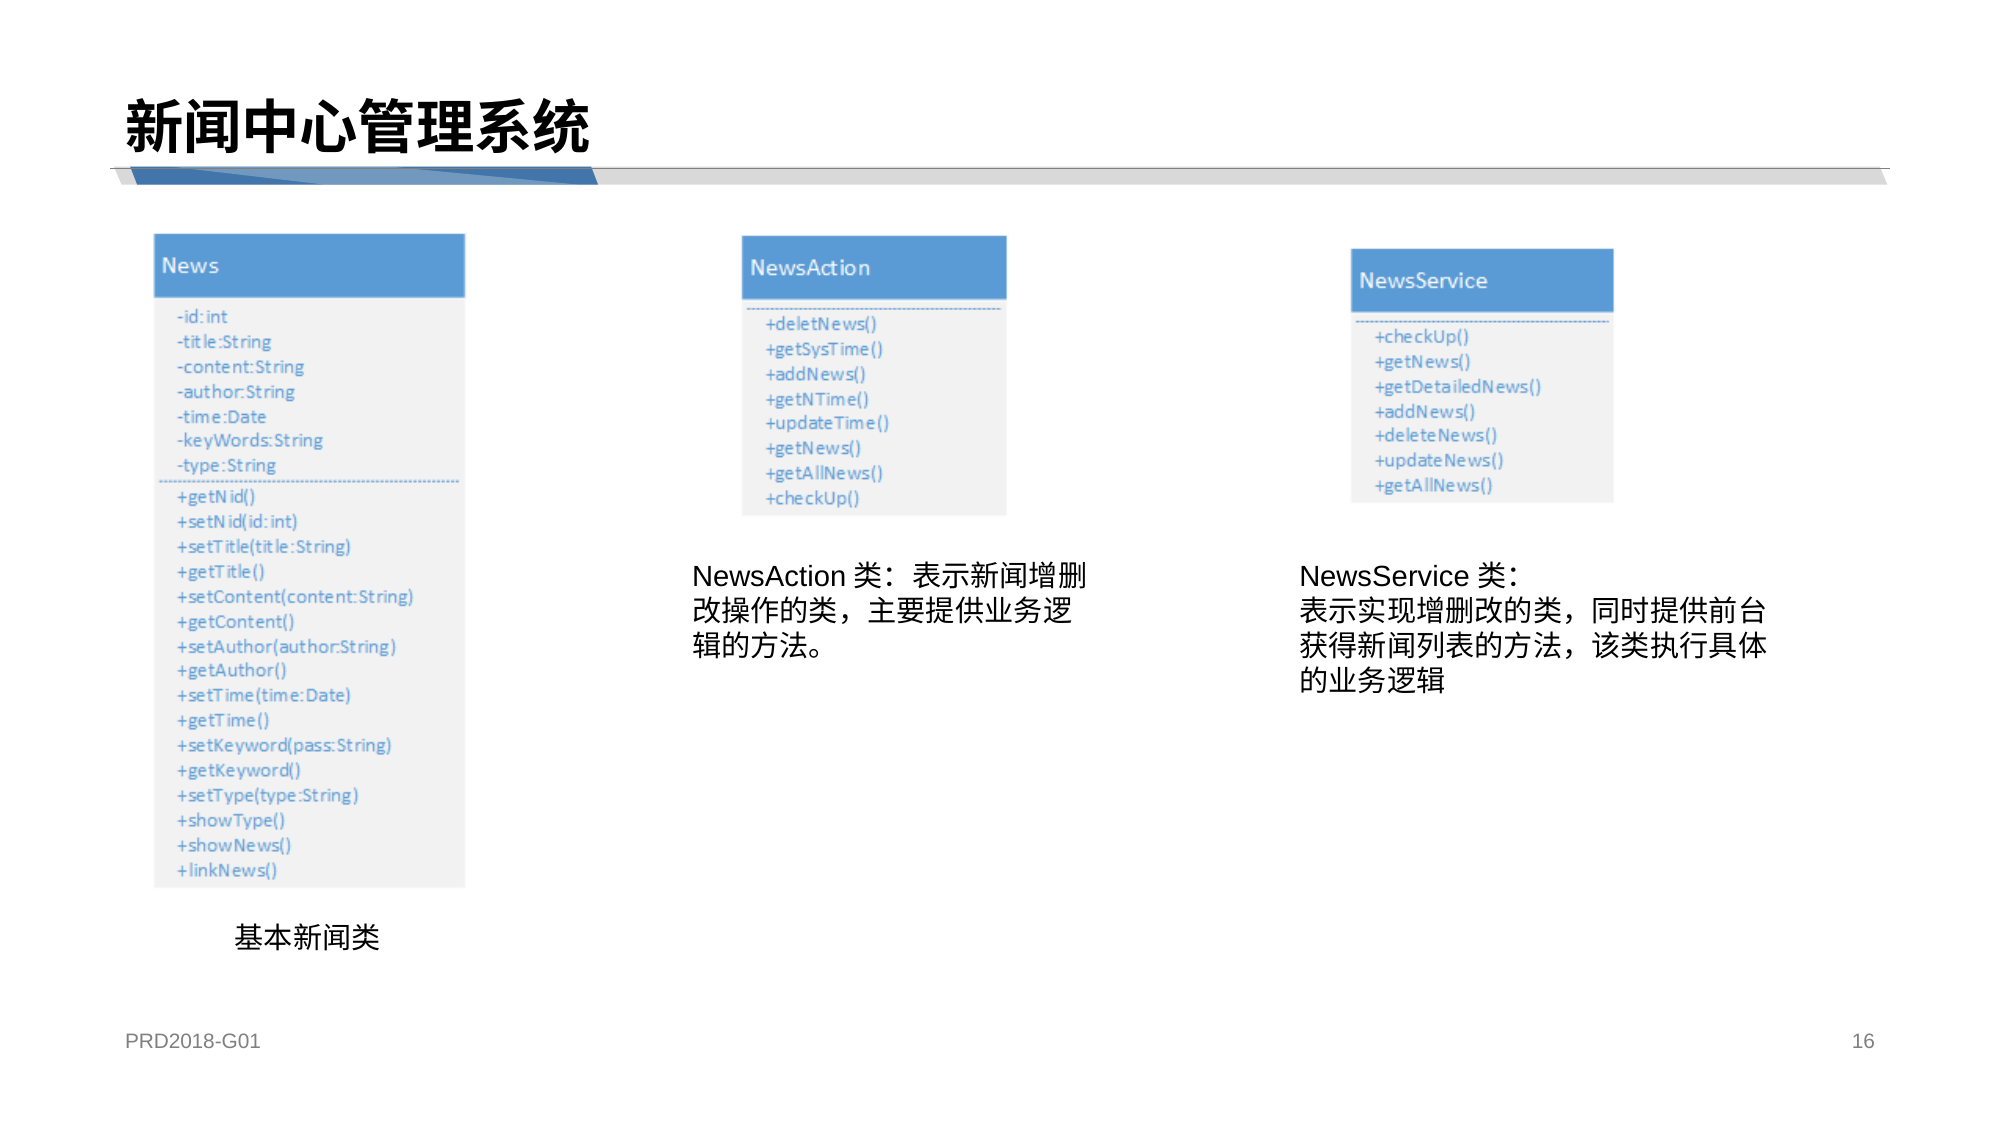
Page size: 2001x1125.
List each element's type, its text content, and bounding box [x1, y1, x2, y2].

slide_number 16 [1412, 1023, 1890, 1058]
footer PRD2018-G01 [109, 1023, 790, 1058]
text_box NewsService类： 表示实现增删改的类，同时提供前台获得新闻列表的方法，该类执行具体的业务逻辑 [1284, 550, 1786, 705]
picture [736, 233, 1010, 522]
picture [1345, 246, 1617, 509]
text_box 基本新闻类 [219, 911, 396, 962]
text_box NewsAction类：表示新闻增删改操作的类，主要提供业务逻辑的方法。 [677, 550, 1108, 670]
picture [149, 231, 467, 894]
title 新闻中心管理系统 [109, 0, 1890, 169]
